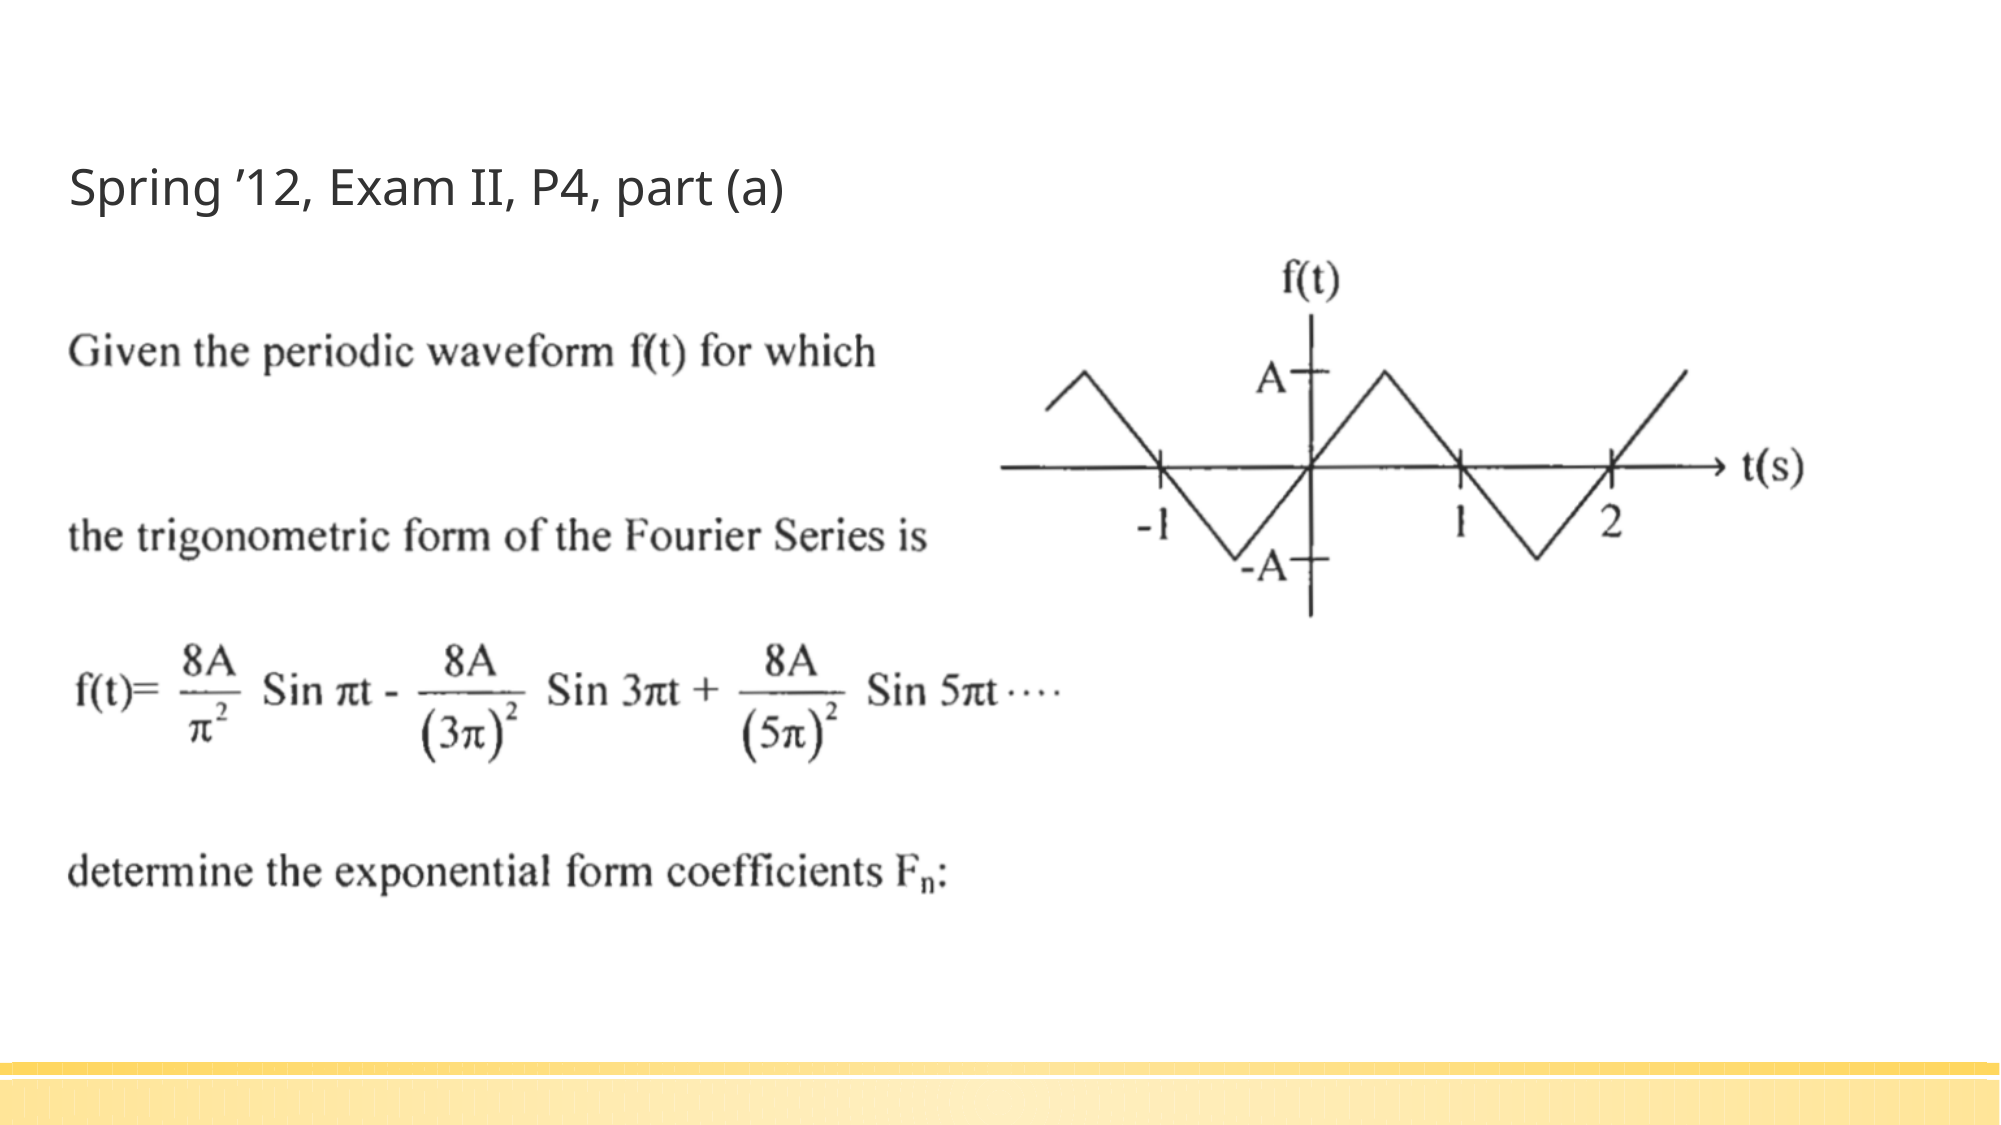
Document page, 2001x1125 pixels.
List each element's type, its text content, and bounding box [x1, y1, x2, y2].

title Spring ’12, Exam II, P4, part (a) [54, 21, 1615, 223]
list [54, 223, 1940, 921]
